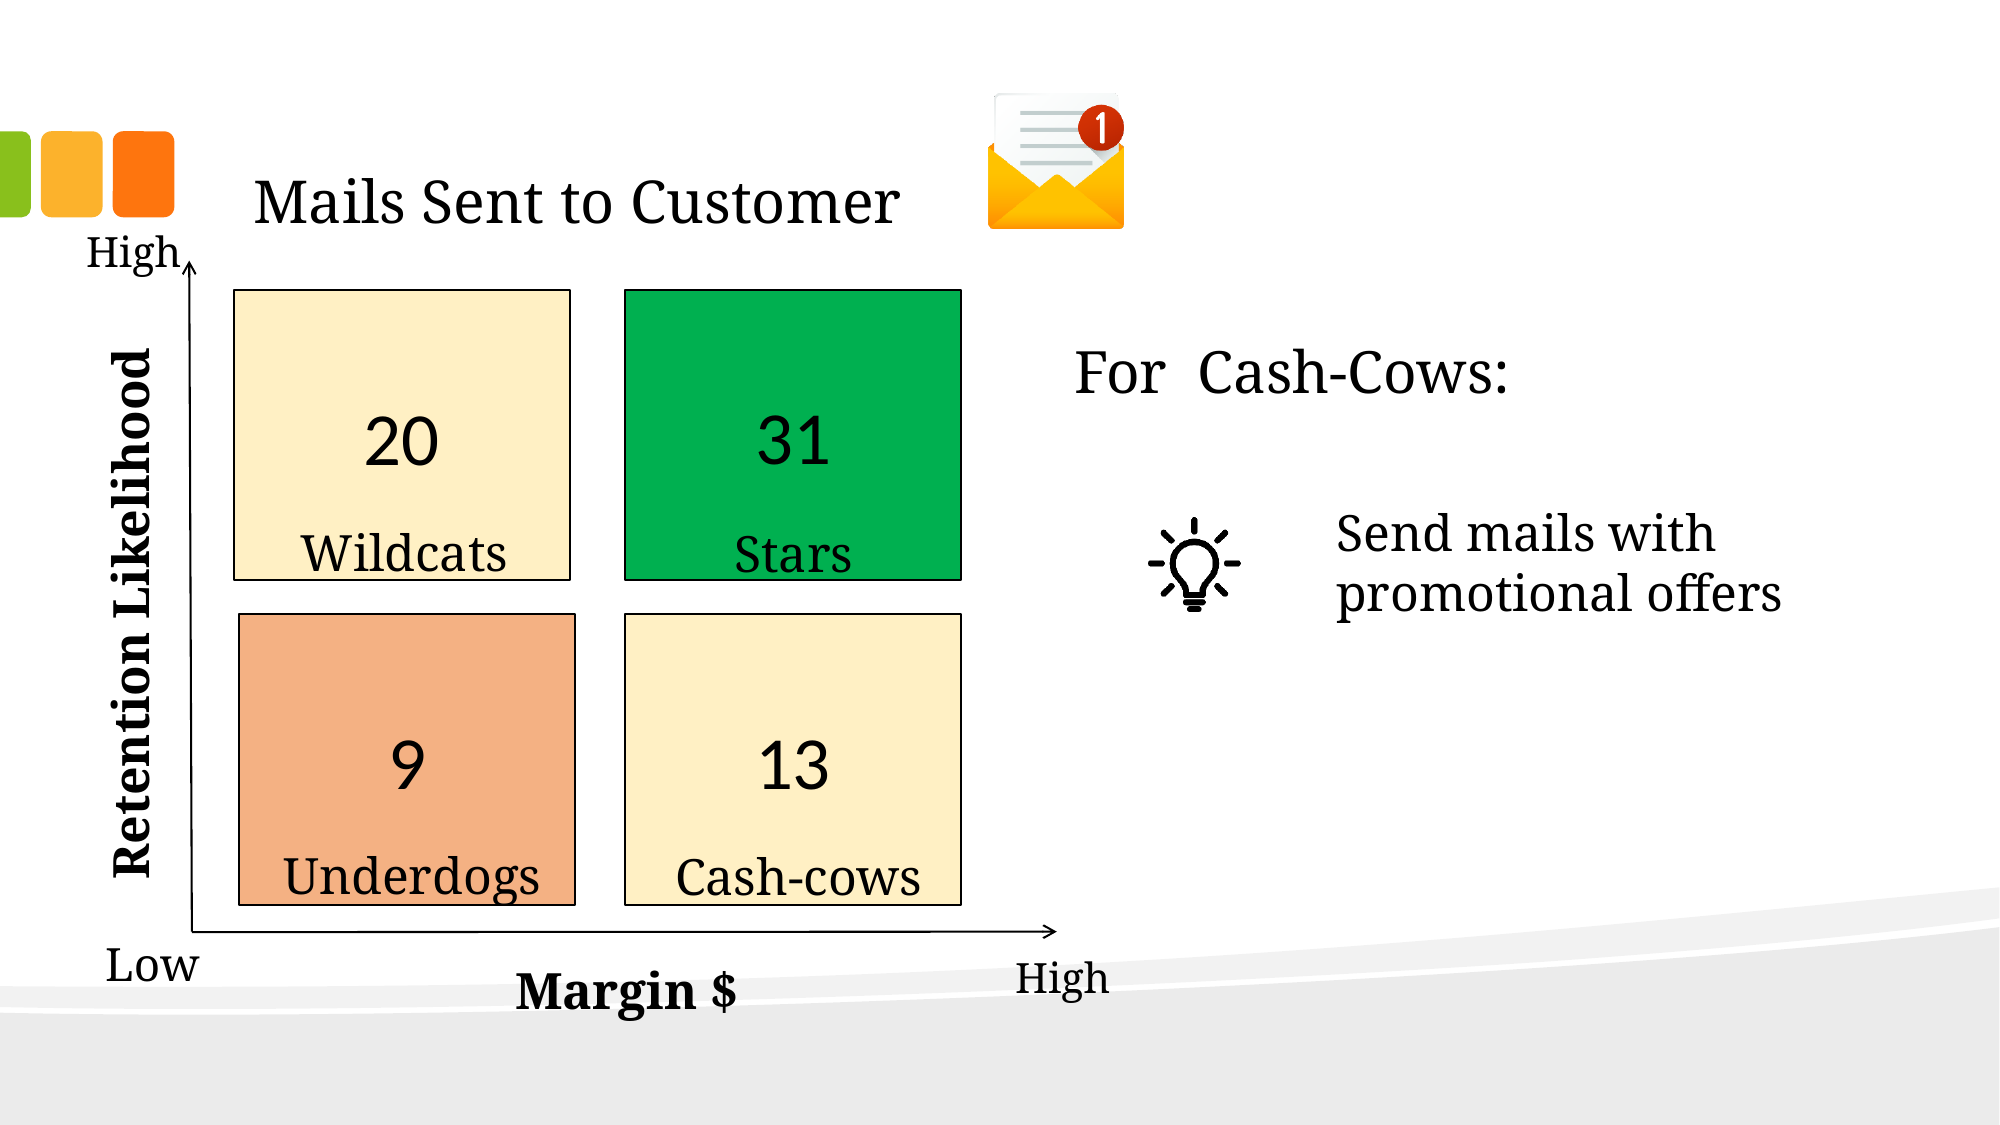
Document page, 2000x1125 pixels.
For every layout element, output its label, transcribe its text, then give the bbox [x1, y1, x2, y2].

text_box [70, 234, 1153, 1033]
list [136, 194, 1862, 1090]
picture [988, 92, 1124, 229]
picture [1146, 516, 1242, 612]
title Mails Sent to Customer [233, 110, 988, 194]
